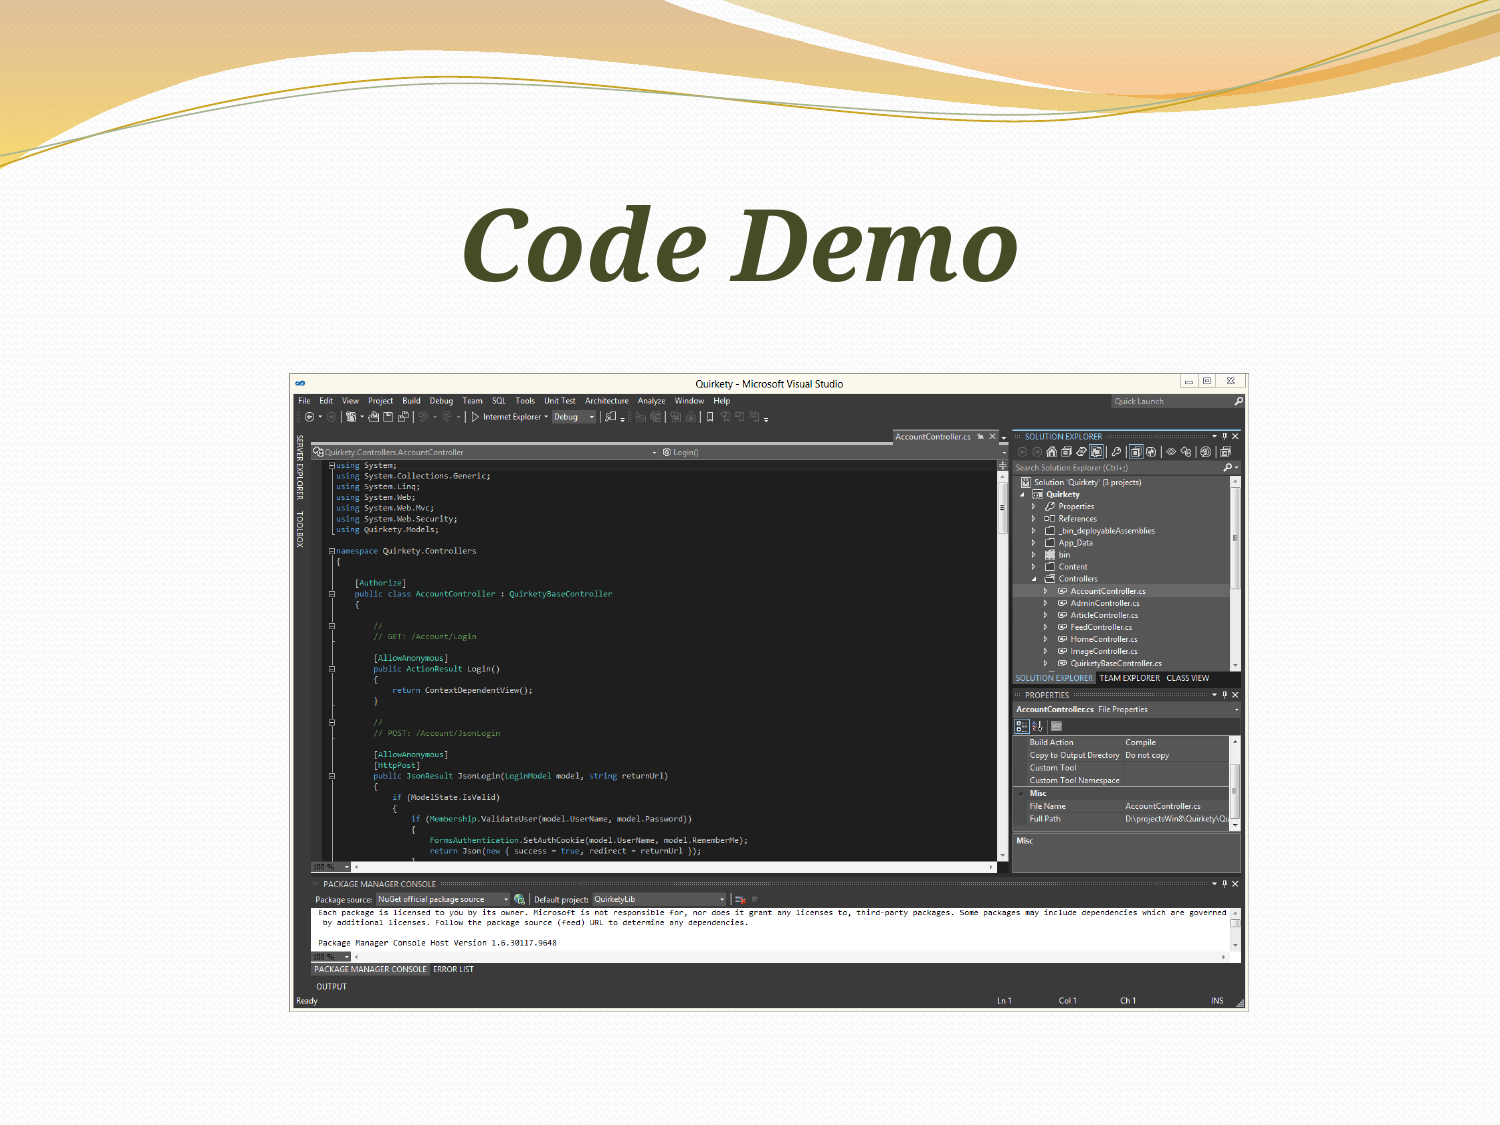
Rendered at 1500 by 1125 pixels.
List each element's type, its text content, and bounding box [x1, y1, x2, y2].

picture [289, 373, 1249, 1012]
title Code Demo [64, 113, 1415, 302]
